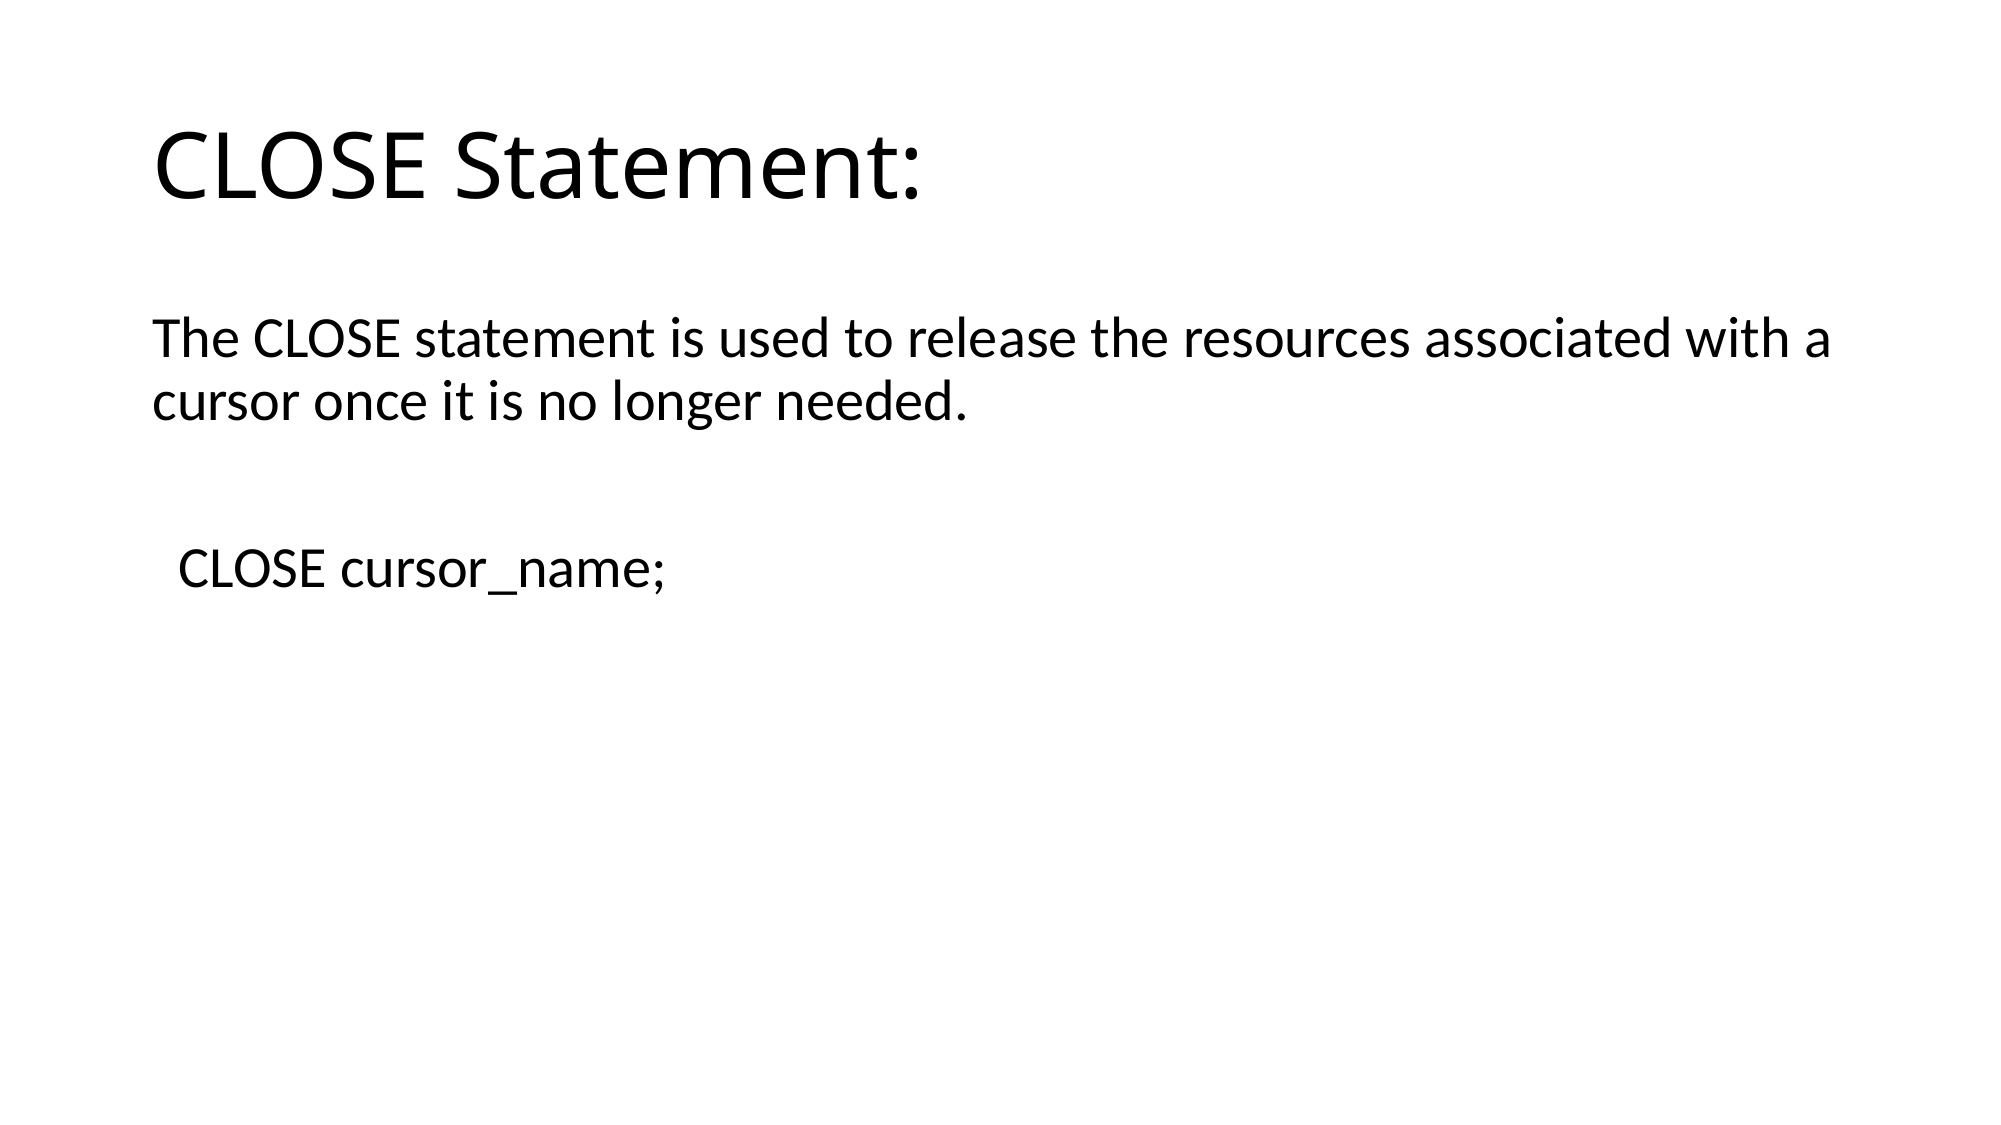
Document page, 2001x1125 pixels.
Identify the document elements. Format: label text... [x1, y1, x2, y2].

title CLOSE Statement: [137, 59, 1863, 278]
list The CLOSE statement is used to release the resources associated with a cursor once it is no longer needed. CLOSE cursor_name; [137, 299, 1863, 1014]
